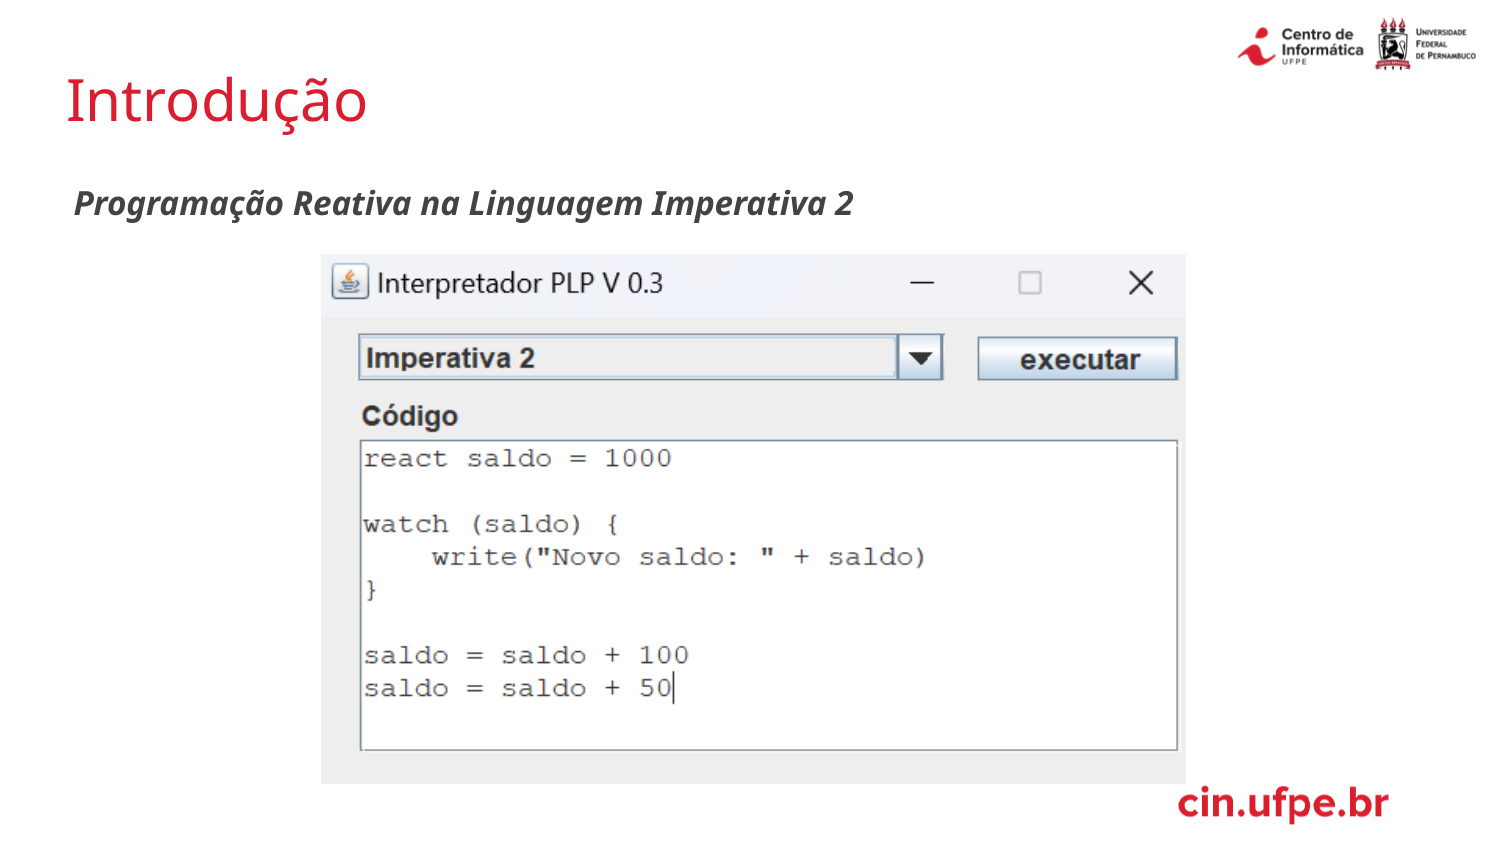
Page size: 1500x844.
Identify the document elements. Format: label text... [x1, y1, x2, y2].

list Programação Reativa na Linguagem Imperativa 2 [58, 166, 1449, 738]
picture [321, 253, 1390, 825]
title Introdução [51, 30, 1449, 167]
picture [1222, 8, 1491, 88]
